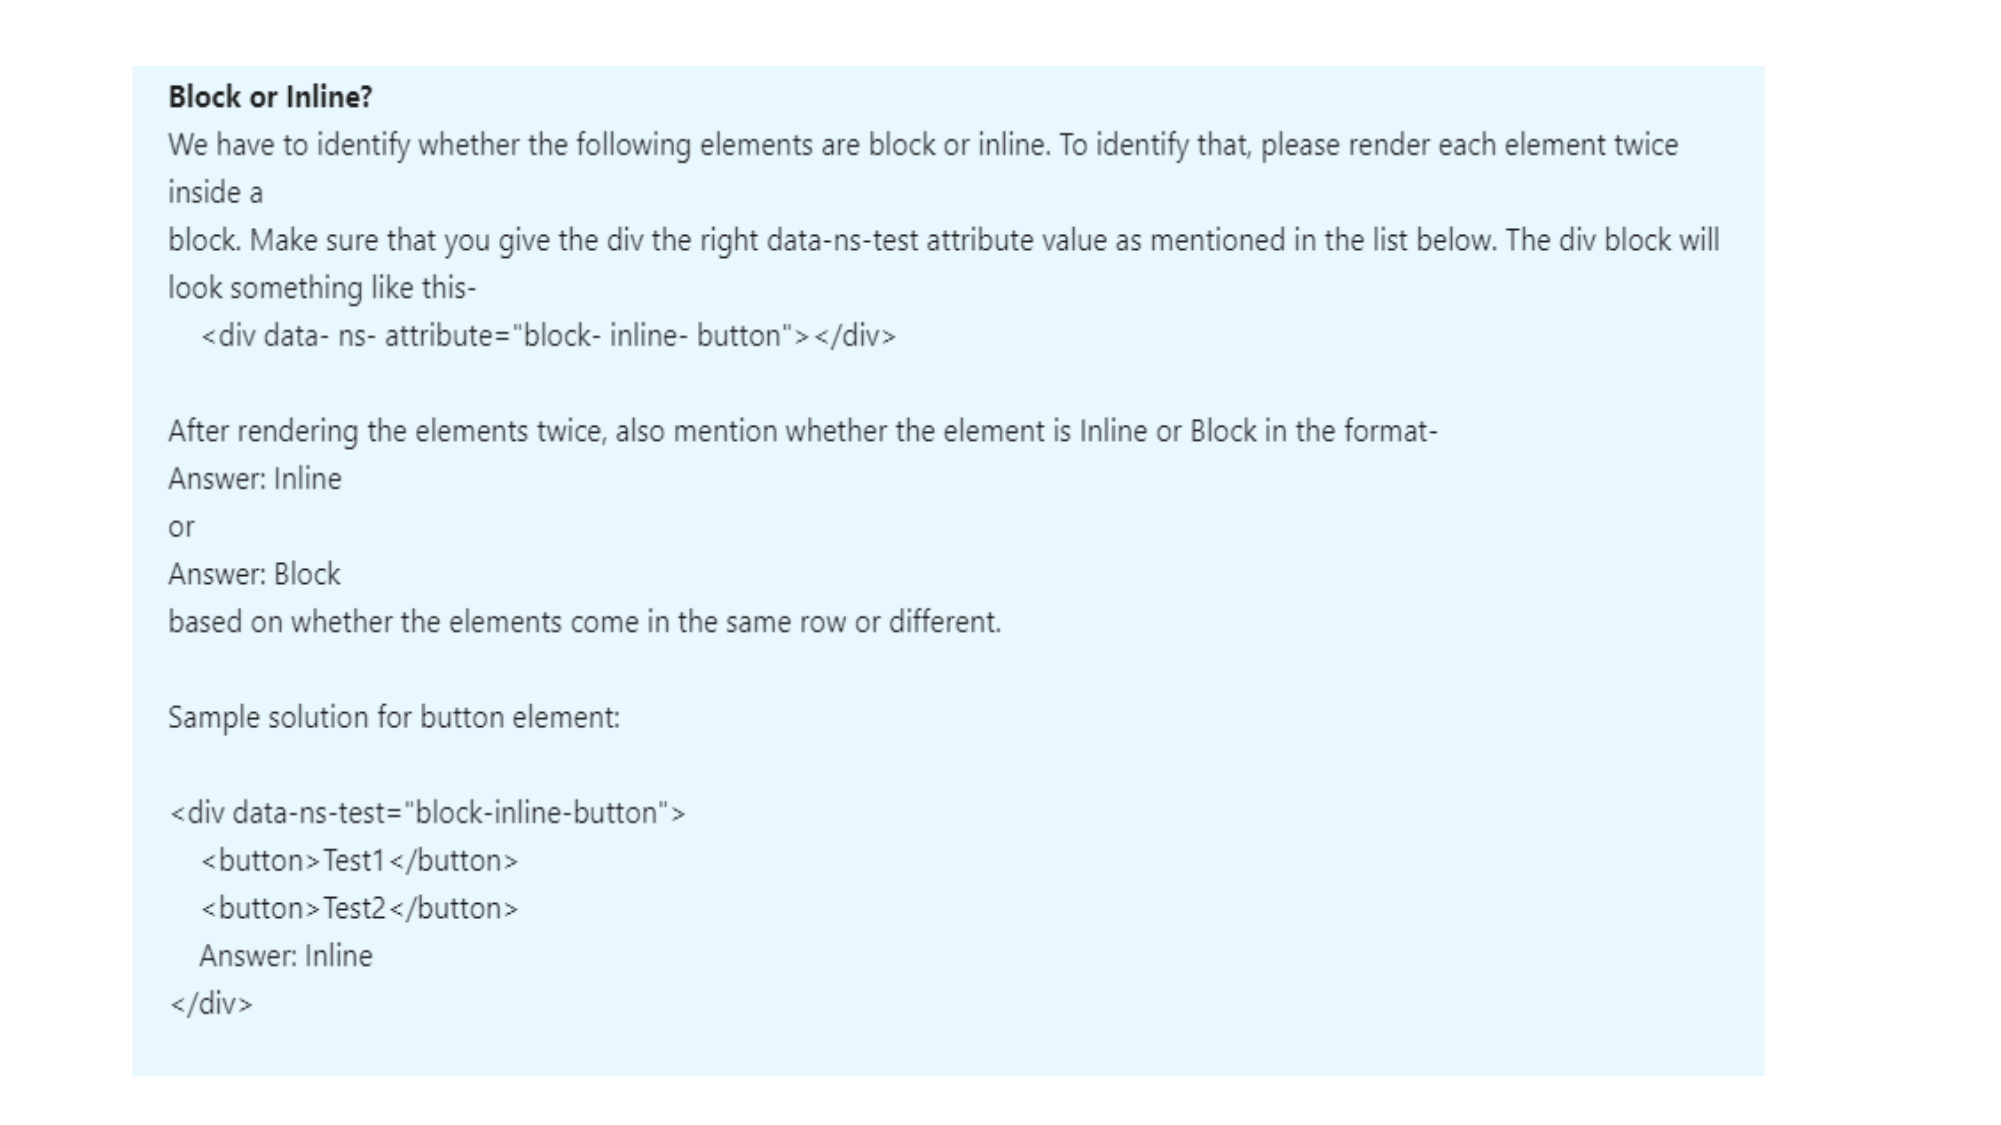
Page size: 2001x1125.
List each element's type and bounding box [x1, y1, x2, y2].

picture [124, 66, 1946, 1076]
